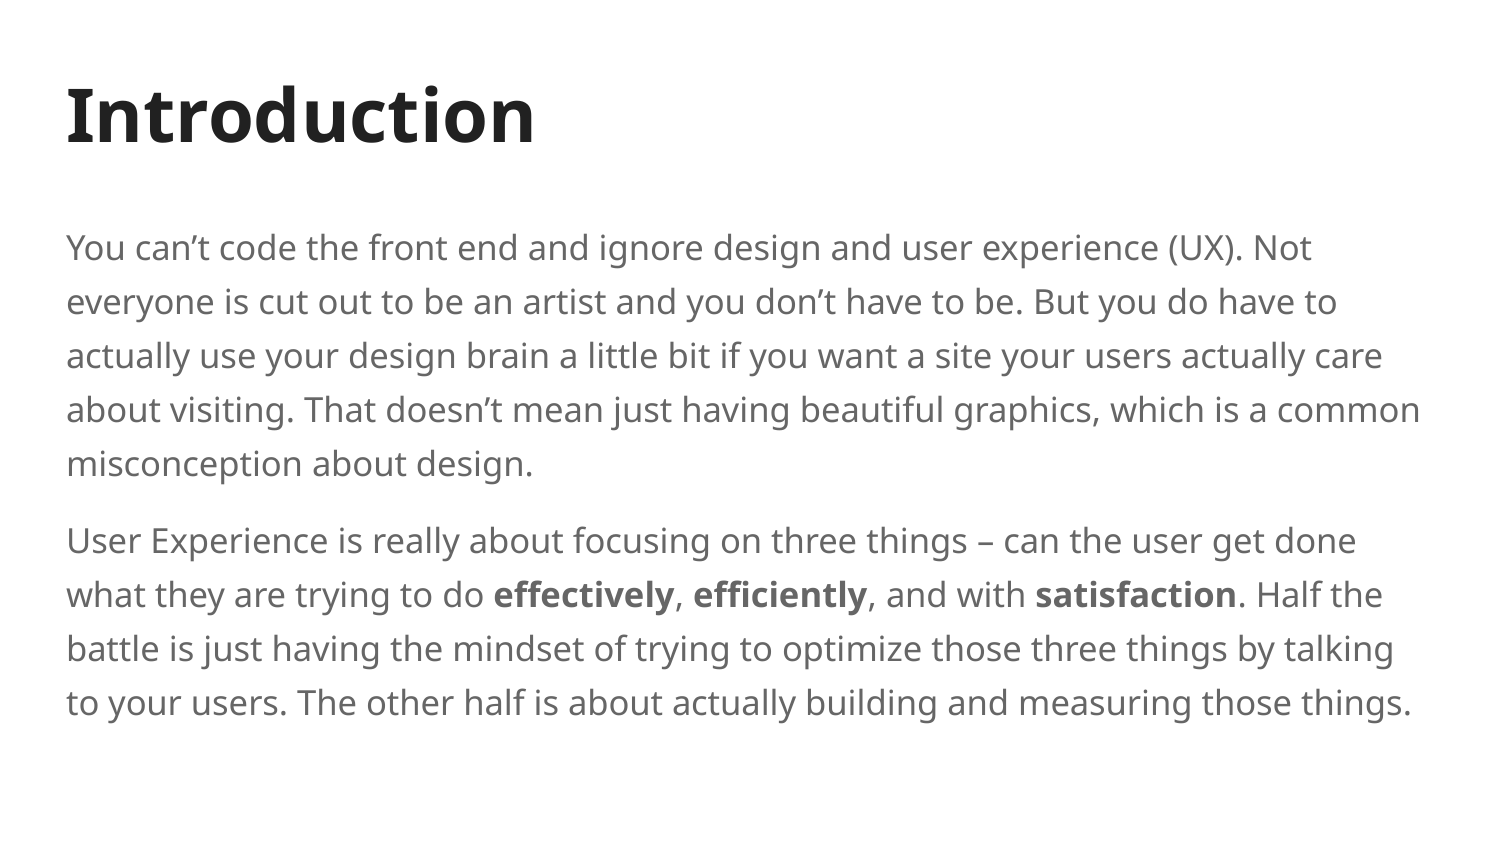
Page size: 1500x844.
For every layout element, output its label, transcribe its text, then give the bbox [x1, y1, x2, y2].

title Introduction [51, 48, 1449, 180]
list You can’t code the front end and ignore design and user experience (UX). Not everyone is cut out to be an artist and you don’t have to be. But you do have to actually use your design brain a little bit if you want a site your users actually care about visiting. That doesn’t mean just having beautiful graphics, which is a common misconception about design. User Experience is really about focusing on three things – can the user get done what they are trying to do effectively, efficiently, and with satisfaction. Half the battle is just having the mindset of trying to optimize those three things by talking to your users. The other half is about actually building and measuring those things. [51, 201, 1449, 750]
